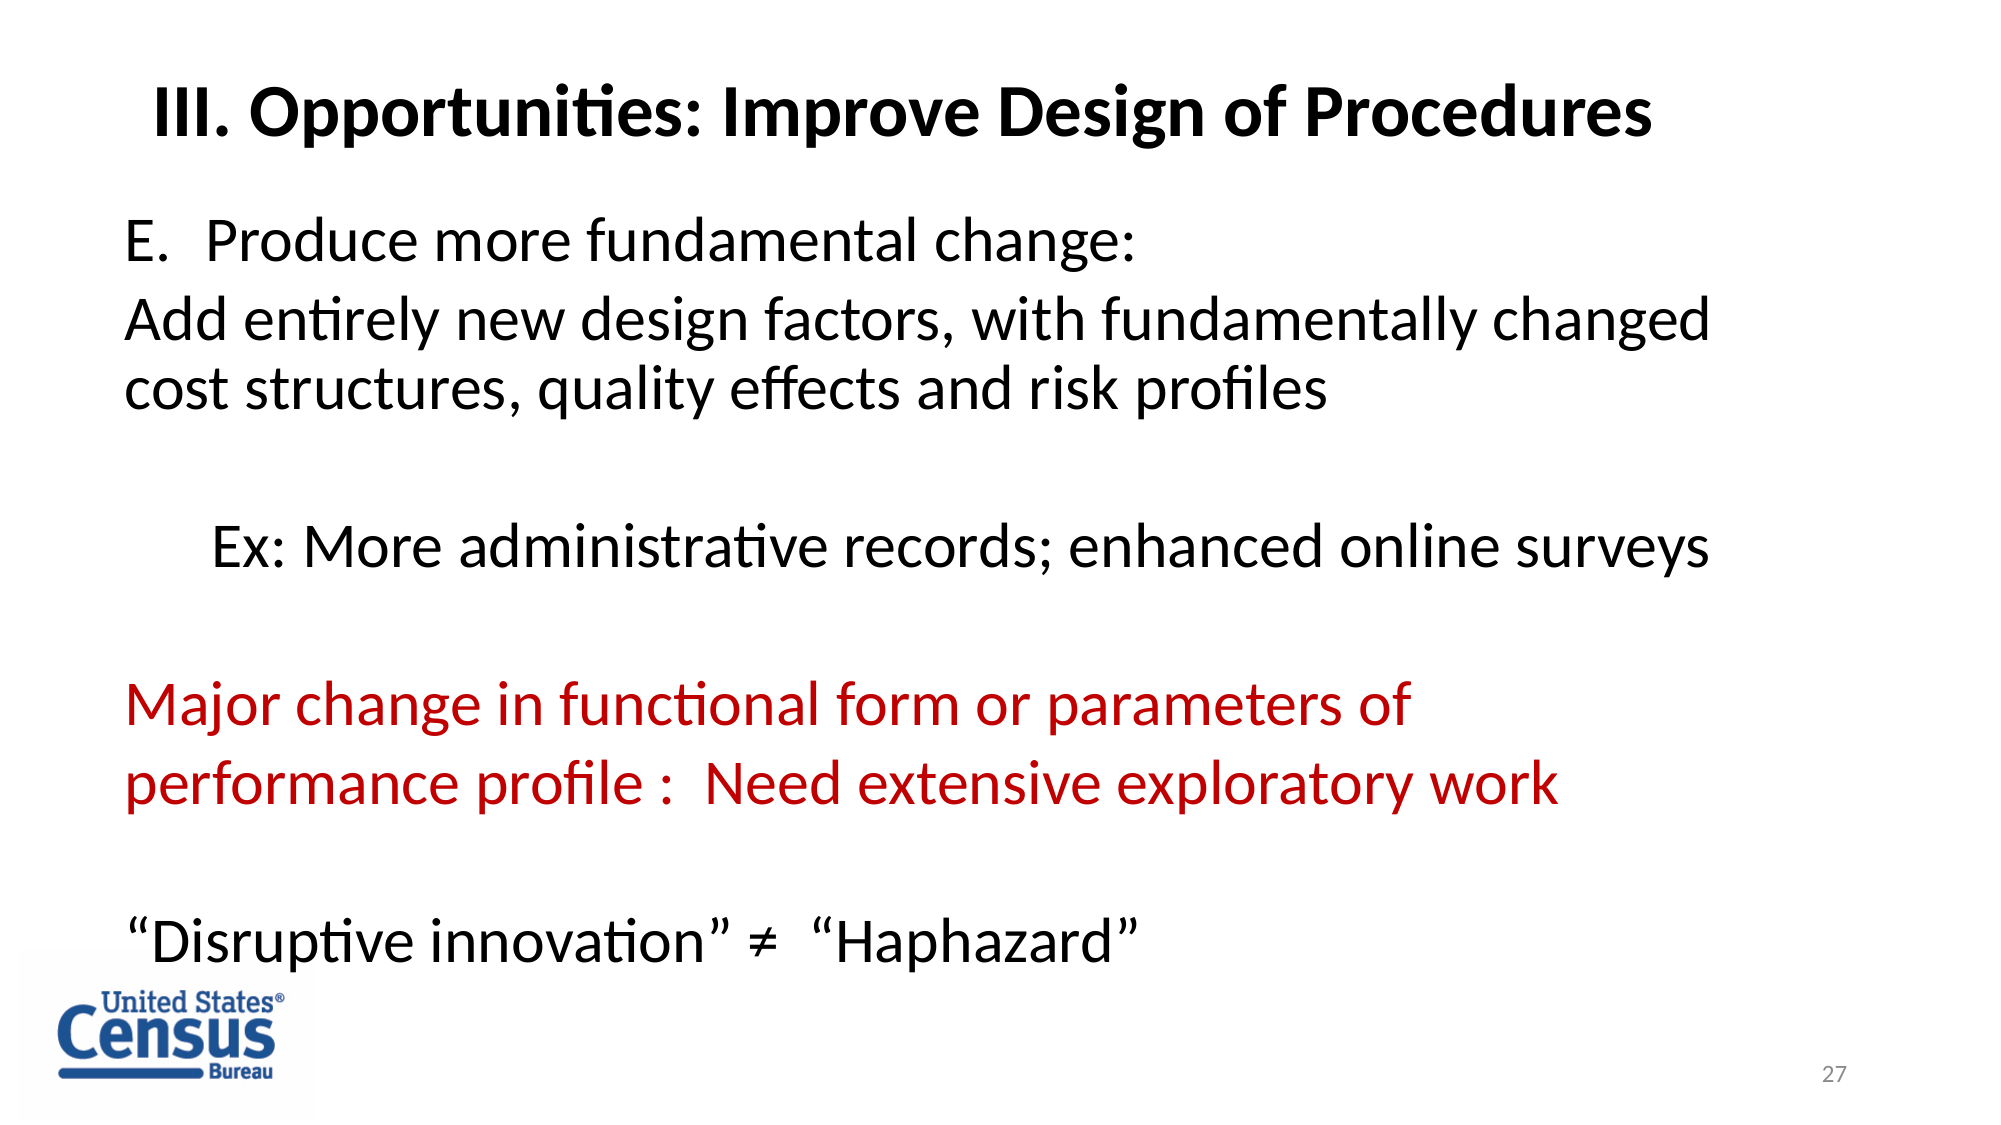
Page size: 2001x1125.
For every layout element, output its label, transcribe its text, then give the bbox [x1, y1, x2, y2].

title III. Opportunities: Improve Design of Procedures [137, 59, 1863, 165]
slide_number 27 [1412, 1042, 1863, 1103]
picture [261, 950, 276, 958]
picture [296, 950, 311, 958]
picture [18, 950, 316, 1120]
picture [161, 950, 181, 957]
